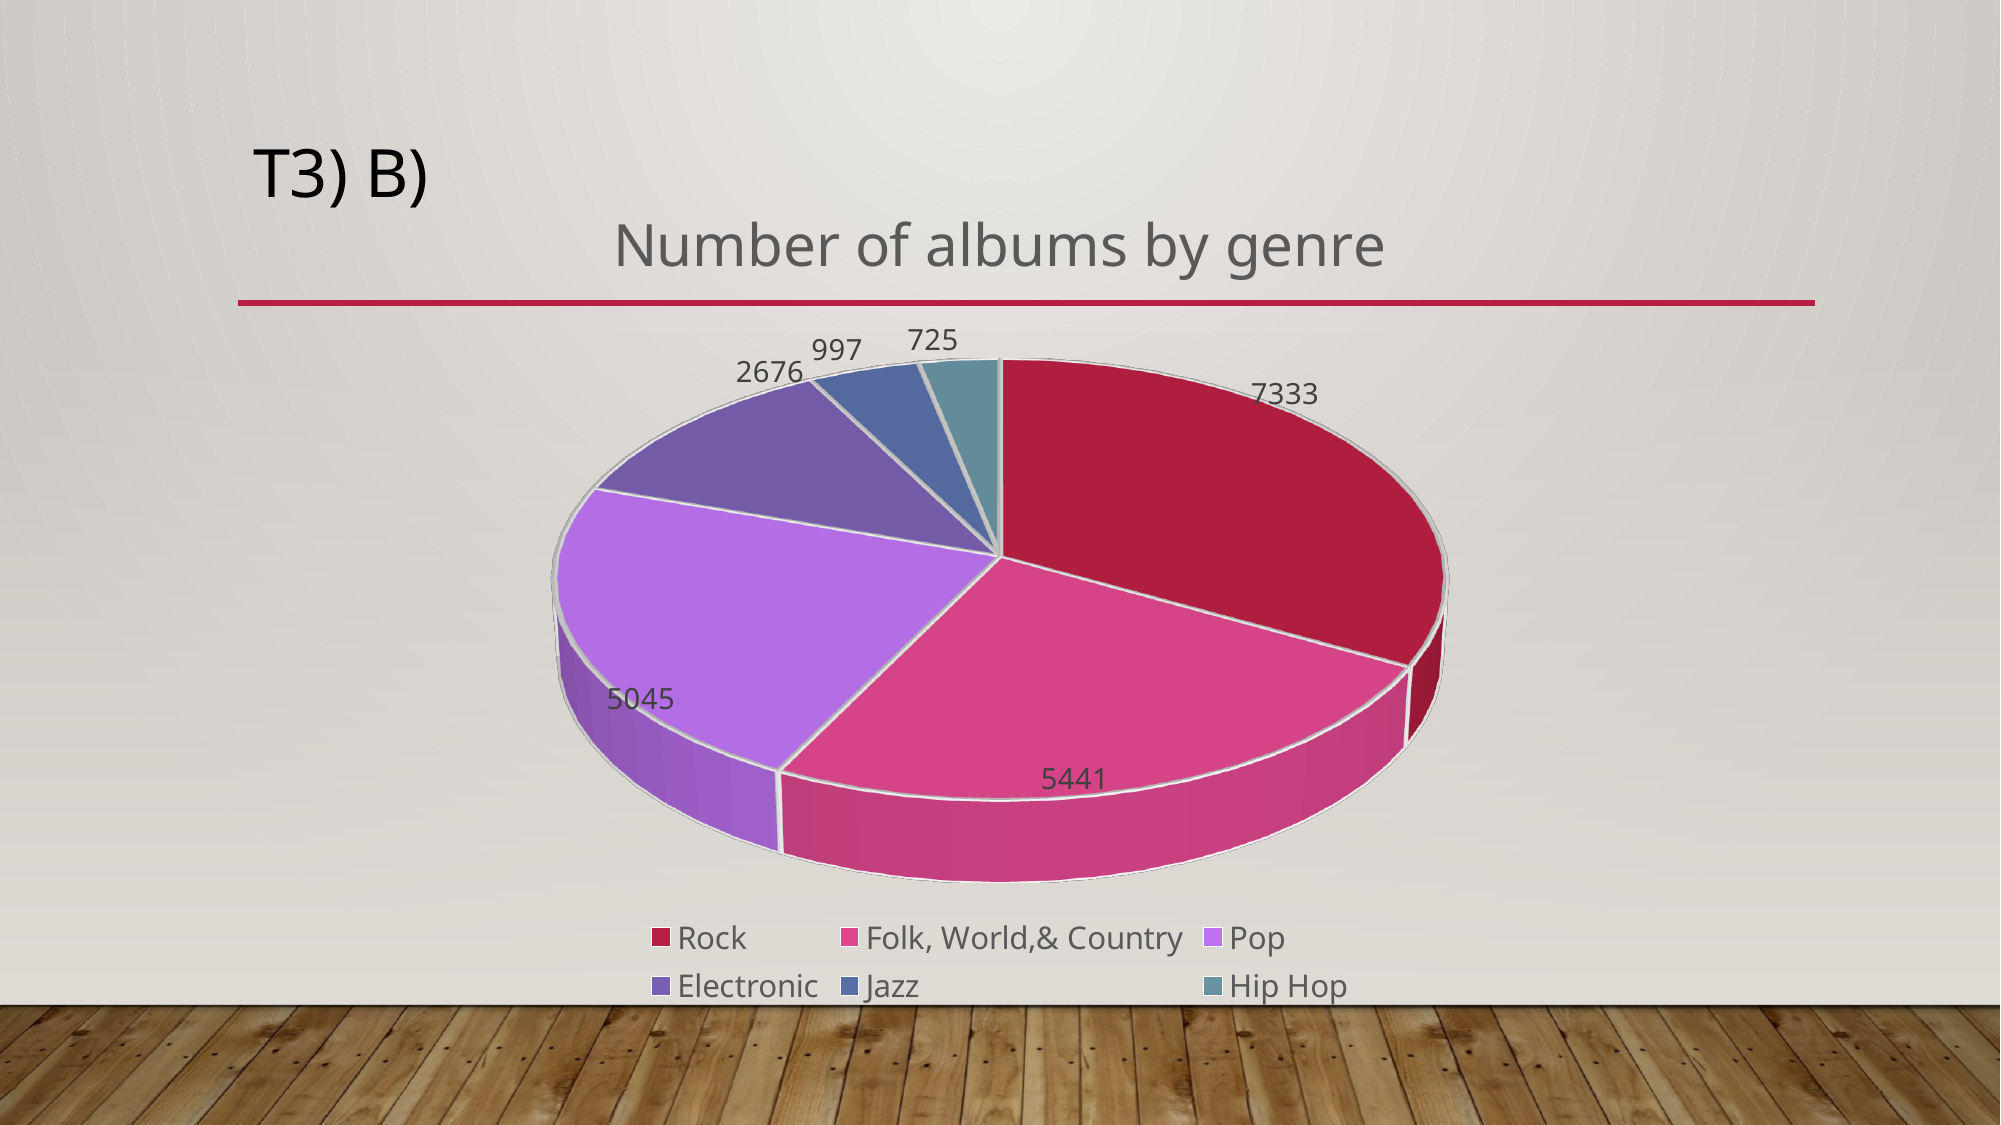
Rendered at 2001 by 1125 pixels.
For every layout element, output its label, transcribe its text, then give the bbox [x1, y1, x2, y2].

title T3) b) [238, 131, 1814, 161]
chart [137, 161, 1863, 1014]
picture [0, 1005, 2000, 1125]
